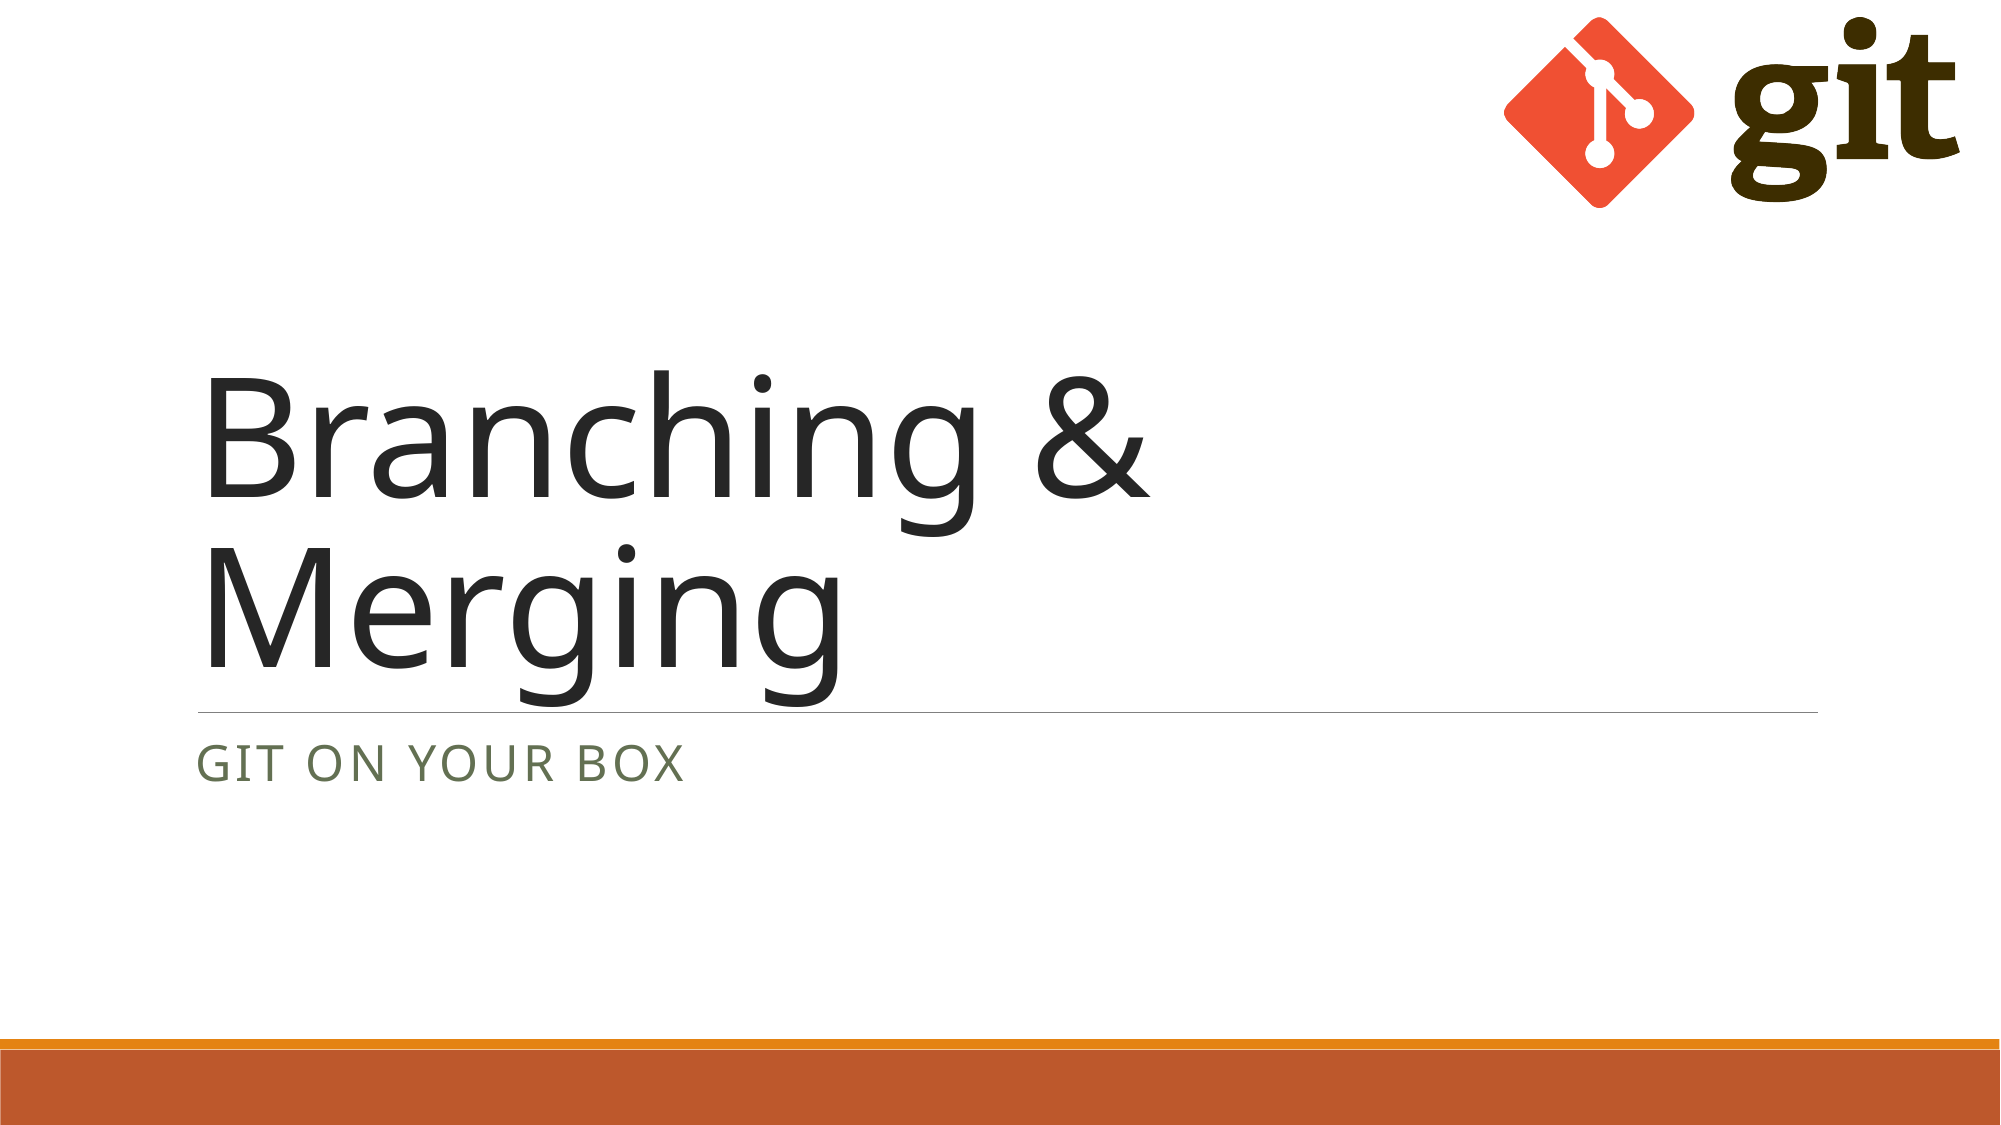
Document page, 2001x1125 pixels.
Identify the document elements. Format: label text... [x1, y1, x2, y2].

picture [1504, 17, 1960, 208]
title Branching & Merging [180, 124, 1830, 710]
list GIT on Your Box [180, 730, 1830, 918]
